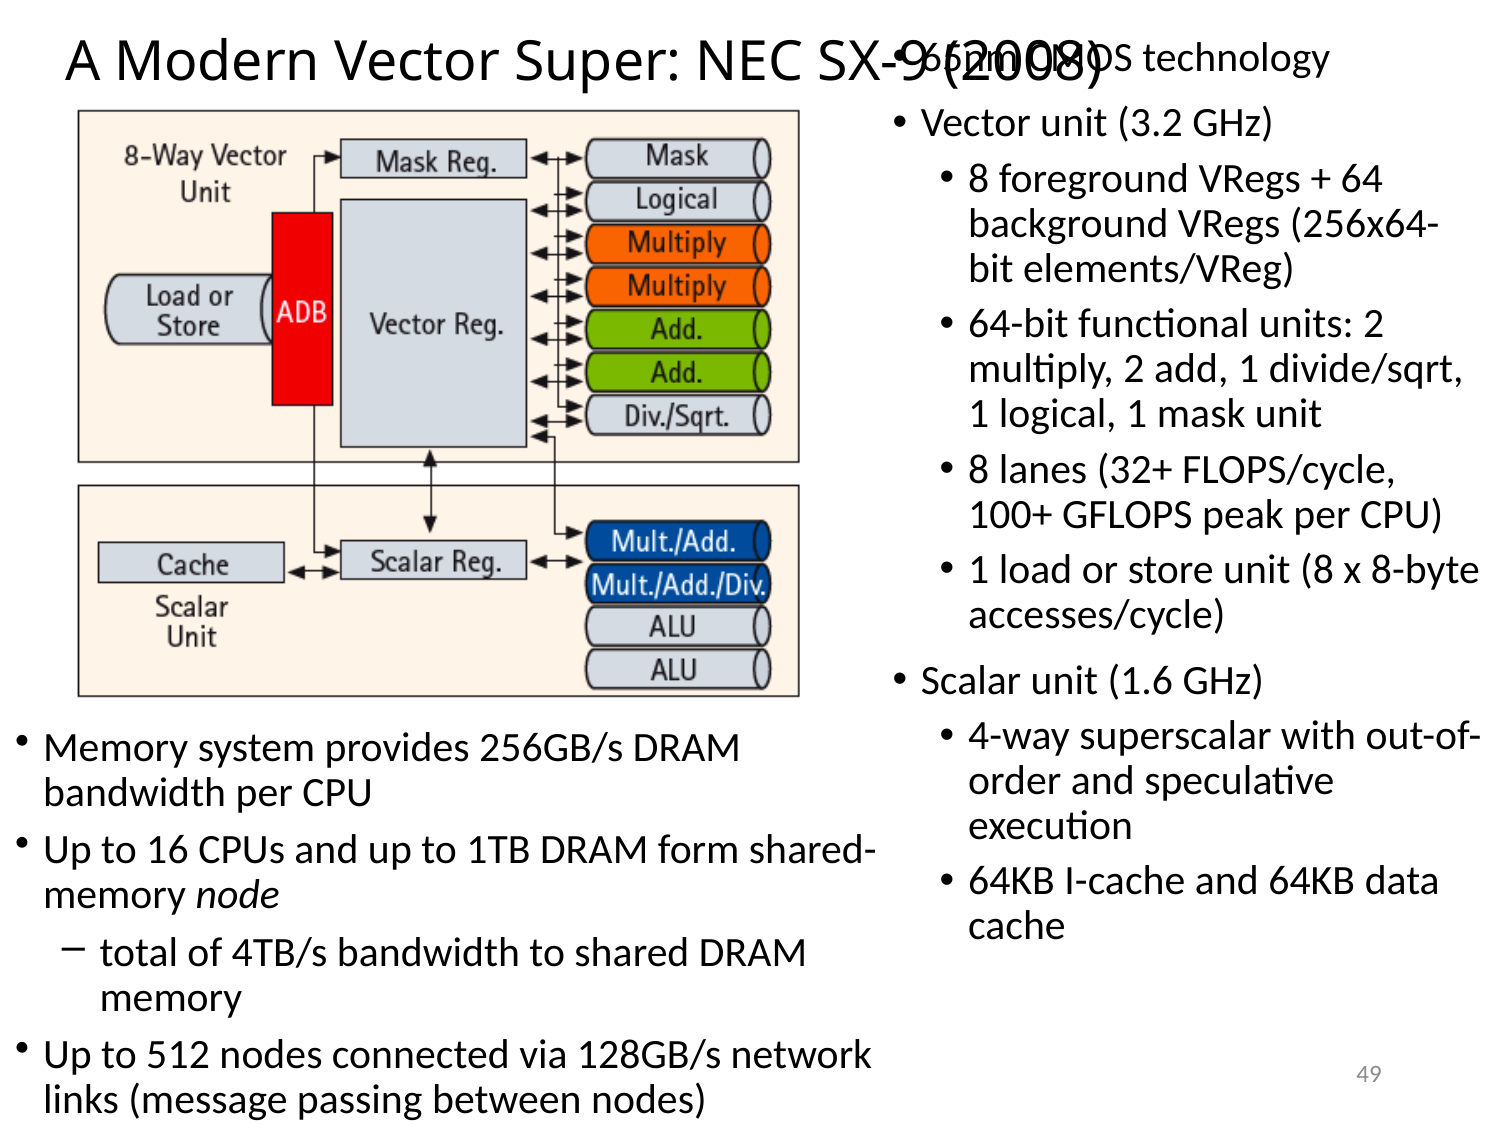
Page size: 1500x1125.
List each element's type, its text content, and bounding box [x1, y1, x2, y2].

text_box Memory system provides 256GB/s DRAM bandwidth per CPU Up to 16 CPUs and up to 1TB DRAM form shared-memory node total of 4TB/s bandwidth to shared DRAM memory Up to 512 nodes connected via 128GB/s network links (message passing between nodes) [0, 717, 900, 1125]
list 65nm CMOS technology Vector unit (3.2 GHz) 8 foreground VRegs + 64 background VRegs (256x64-bit elements/VReg) 64-bit functional units: 2 multiply, 2 add, 1 divide/sqrt, 1 logical, 1 mask unit 8 lanes (32+ FLOPS/cycle, 100+ GFLOPS peak per CPU) 1 load or store unit (8 x 8-byte accesses/cycle) Scalar unit (1.6 GHz) 4-way superscalar with out-of-order and speculative execution 64KB I-cache and 64KB data cache [877, 27, 1500, 957]
picture [73, 107, 805, 704]
title A Modern Vector Super: NEC SX-9 (2008) [50, 24, 1438, 100]
slide_number 49 [1059, 1042, 1397, 1103]
